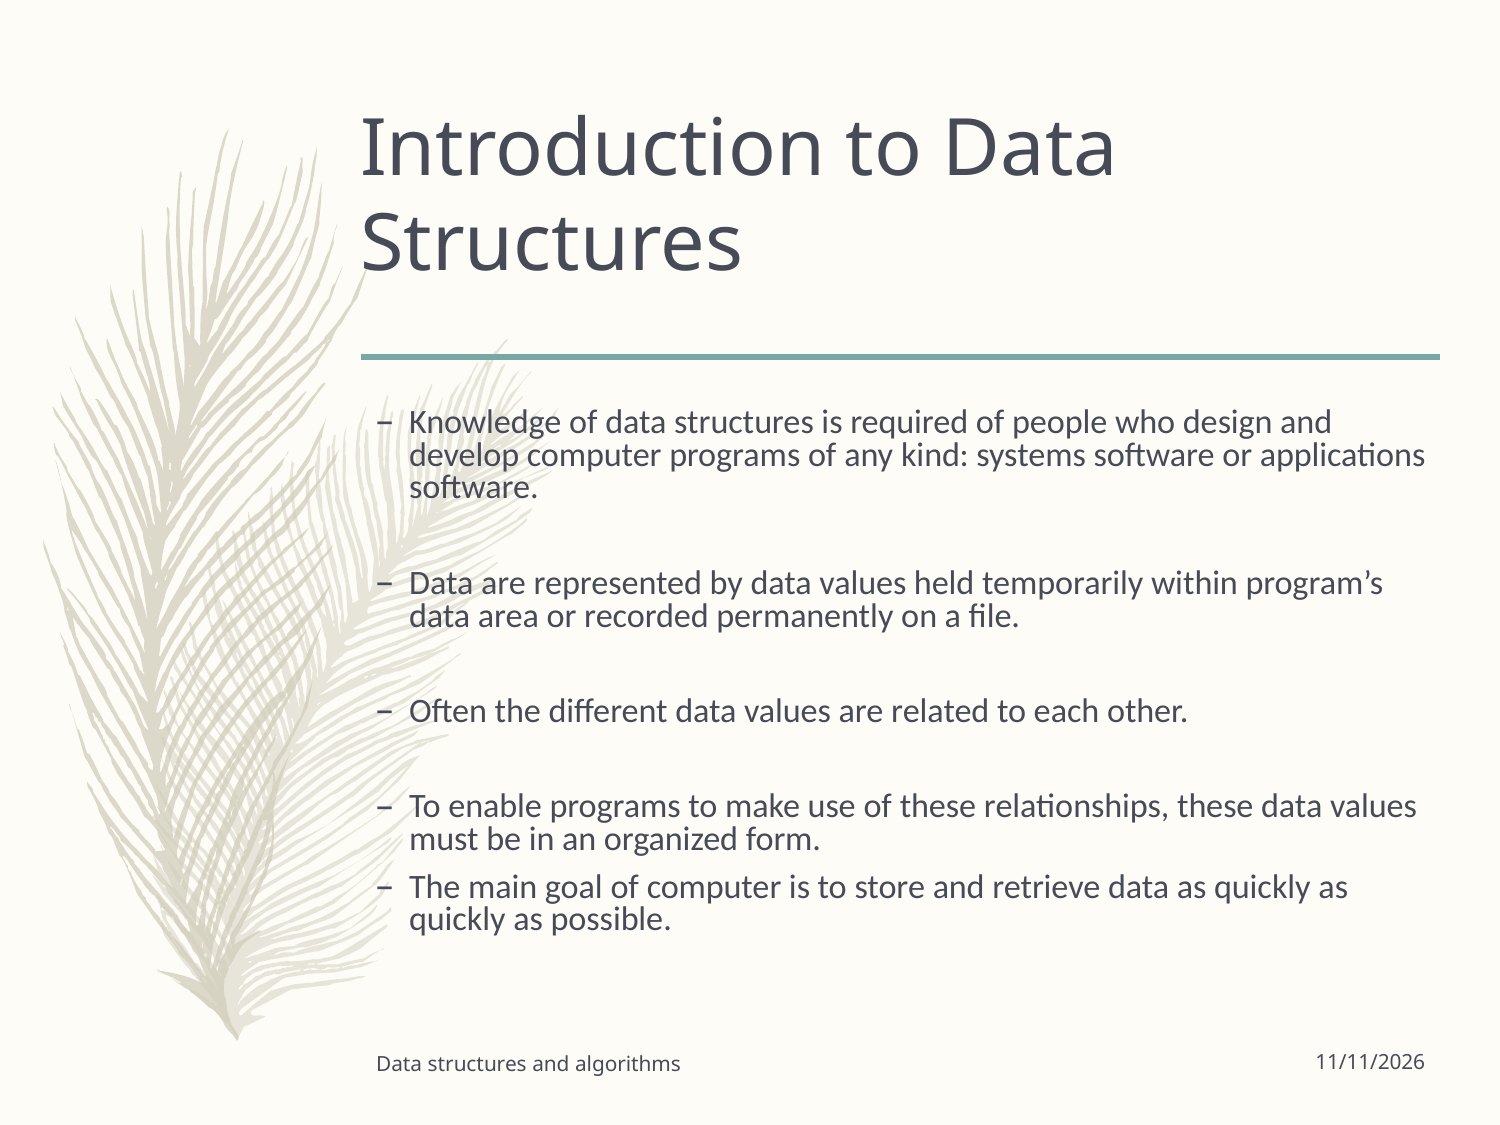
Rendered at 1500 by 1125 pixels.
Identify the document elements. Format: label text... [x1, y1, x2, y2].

footer Data structures and algorithms [360, 1032, 1059, 1093]
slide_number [1102, 1032, 1440, 1093]
list Knowledge of data structures is required of people who design and develop computer programs of any kind: systems software or applications software. Data are represented by data values held temporarily within program’s data area or recorded permanently on a file. Often the different data values are related to each other. To enable programs to make use of these relationships, these data values must be in an organized form. The main goal of computer is to store and retrieve data as quickly as quickly as possible. [360, 399, 1440, 999]
title Introduction to Data Structures [345, 93, 1440, 350]
